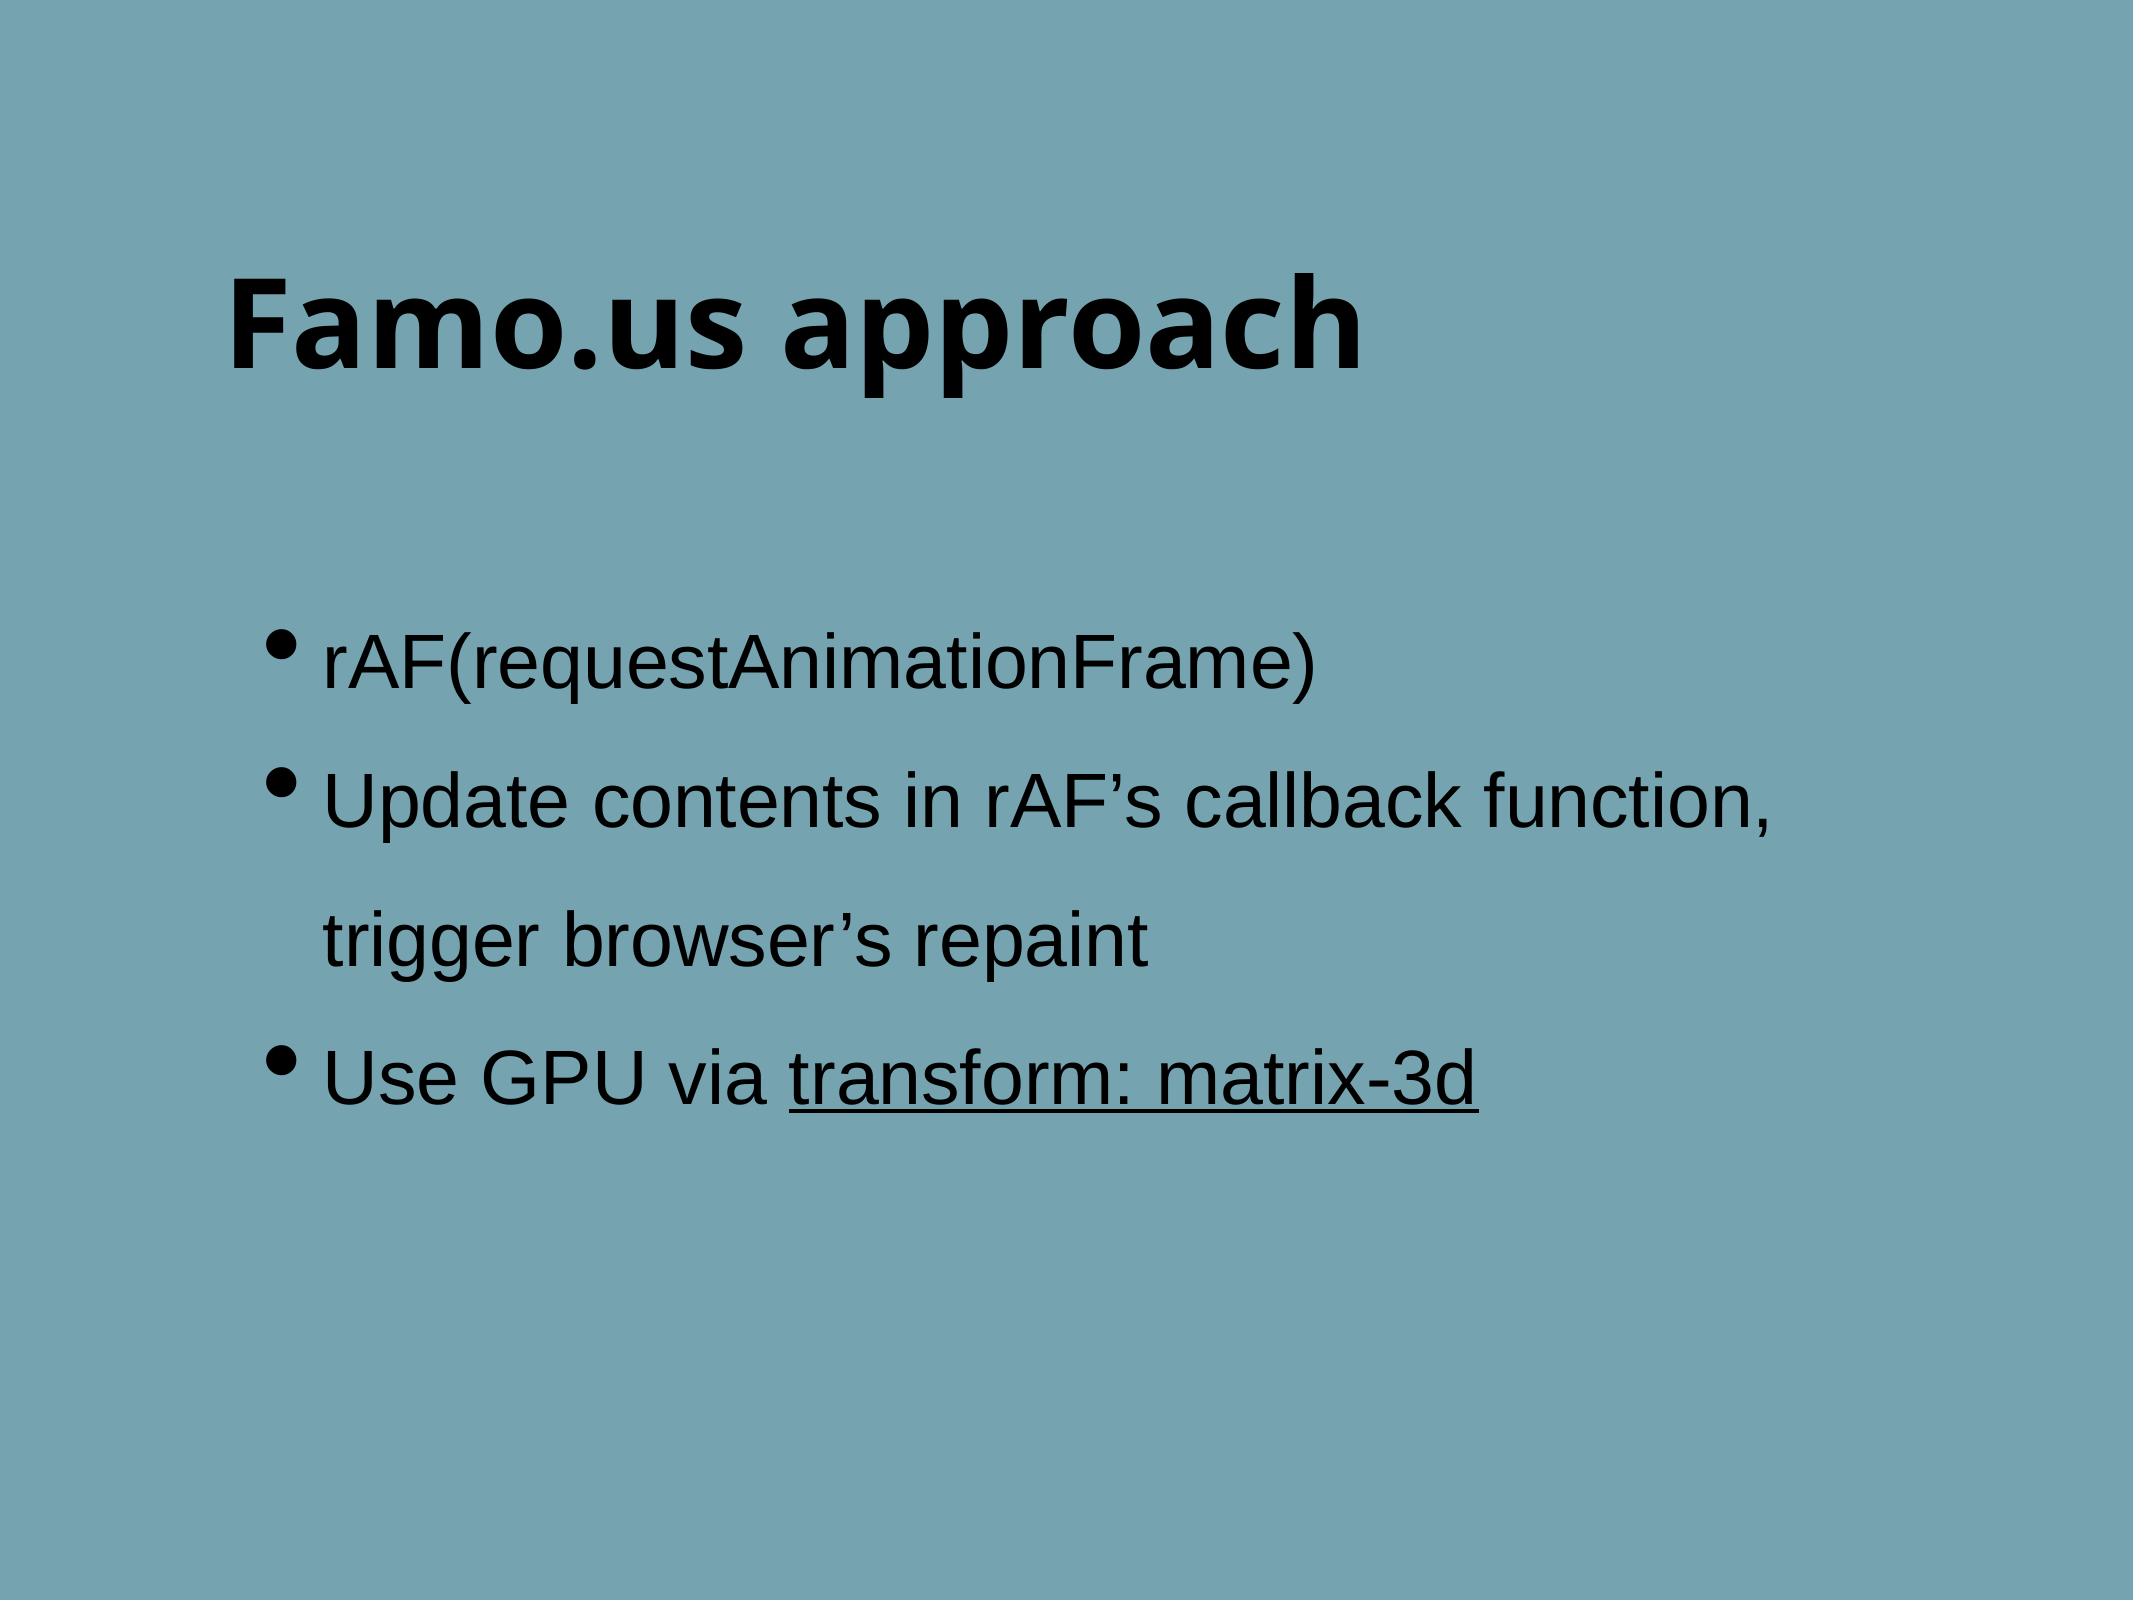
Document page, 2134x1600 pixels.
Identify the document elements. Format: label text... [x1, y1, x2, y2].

text_box Famo.us approach [144, 235, 1448, 402]
list rAF(requestAnimationFrame) Update contents in rAF’s callback function, trigger browser’s repaint Use GPU via transform: matrix-3d [262, 564, 1837, 1307]
